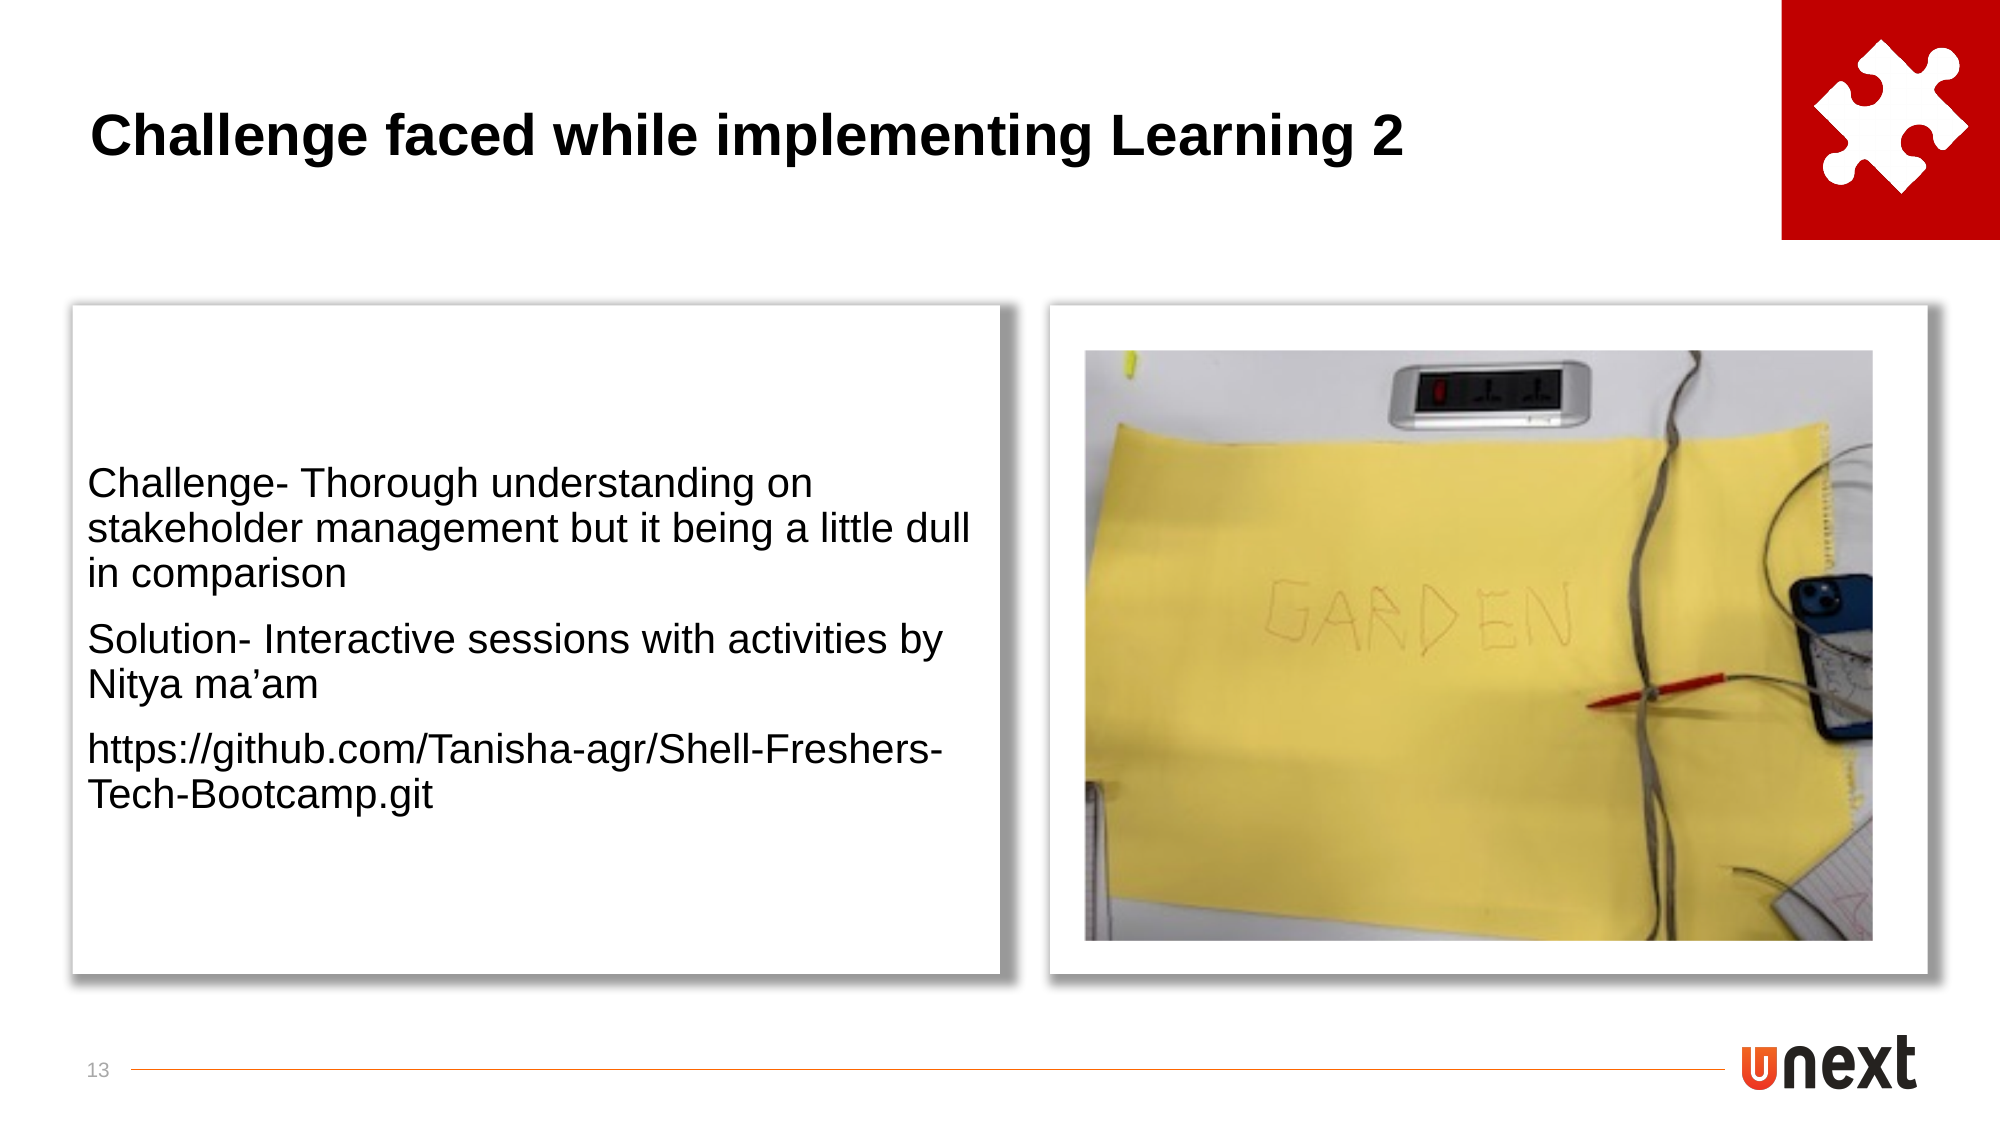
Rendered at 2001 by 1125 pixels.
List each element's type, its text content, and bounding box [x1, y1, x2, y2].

title Challenge faced while implementing Learning 2 [76, 78, 1798, 196]
picture [1798, 27, 1984, 213]
picture [1086, 251, 1917, 1090]
text_box Challenge- Thorough understanding on stakeholder management but it being a little dull in comparison Solution- Interactive sessions with activities by Nitya ma’am https://github.com/Tanisha-agr/Shell-Freshers-Tech-Bootcamp.git [72, 305, 1000, 974]
text_box [1774, 305, 1928, 974]
text_box [1781, 0, 2000, 241]
slide_number 13 [48, 1047, 110, 1091]
text_box [1050, 305, 1183, 974]
